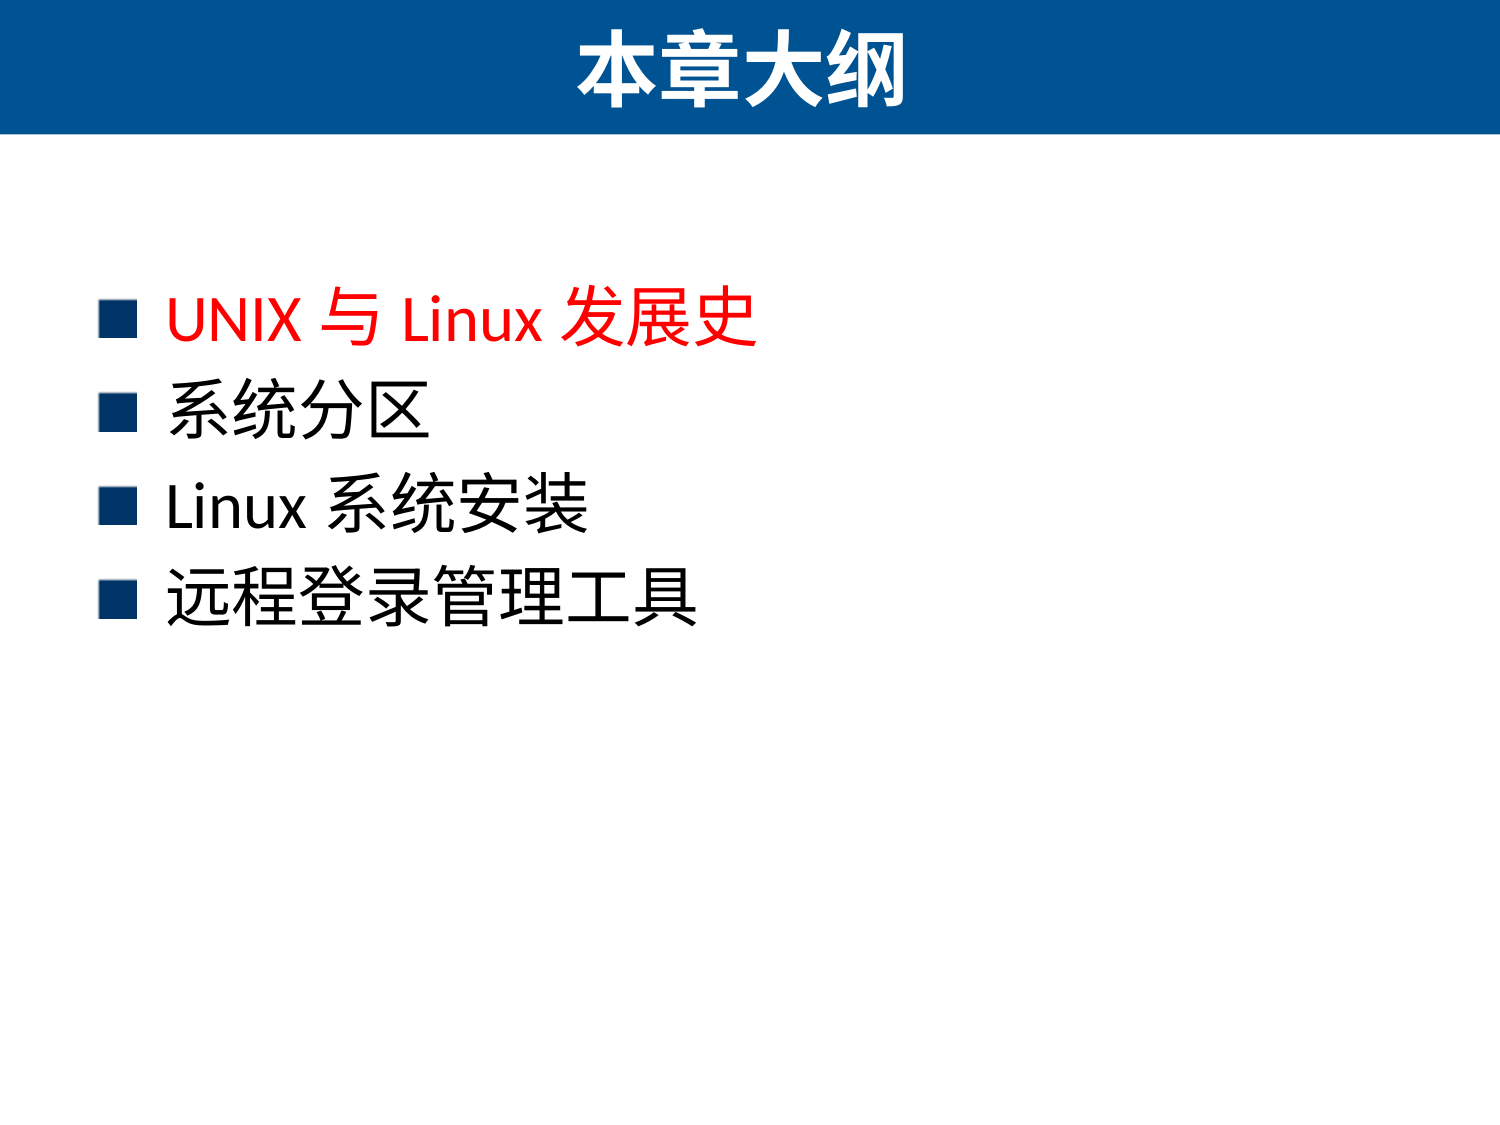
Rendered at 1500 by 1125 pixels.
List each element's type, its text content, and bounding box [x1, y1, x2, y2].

picture [90, 571, 137, 619]
title 本章大纲 [2, 0, 1483, 135]
picture [90, 291, 137, 338]
picture [90, 478, 137, 525]
list UNIX与Linux发展史 系统分区 Linux系统安装 远程登录管理工具 [75, 267, 1093, 776]
picture [90, 384, 137, 432]
